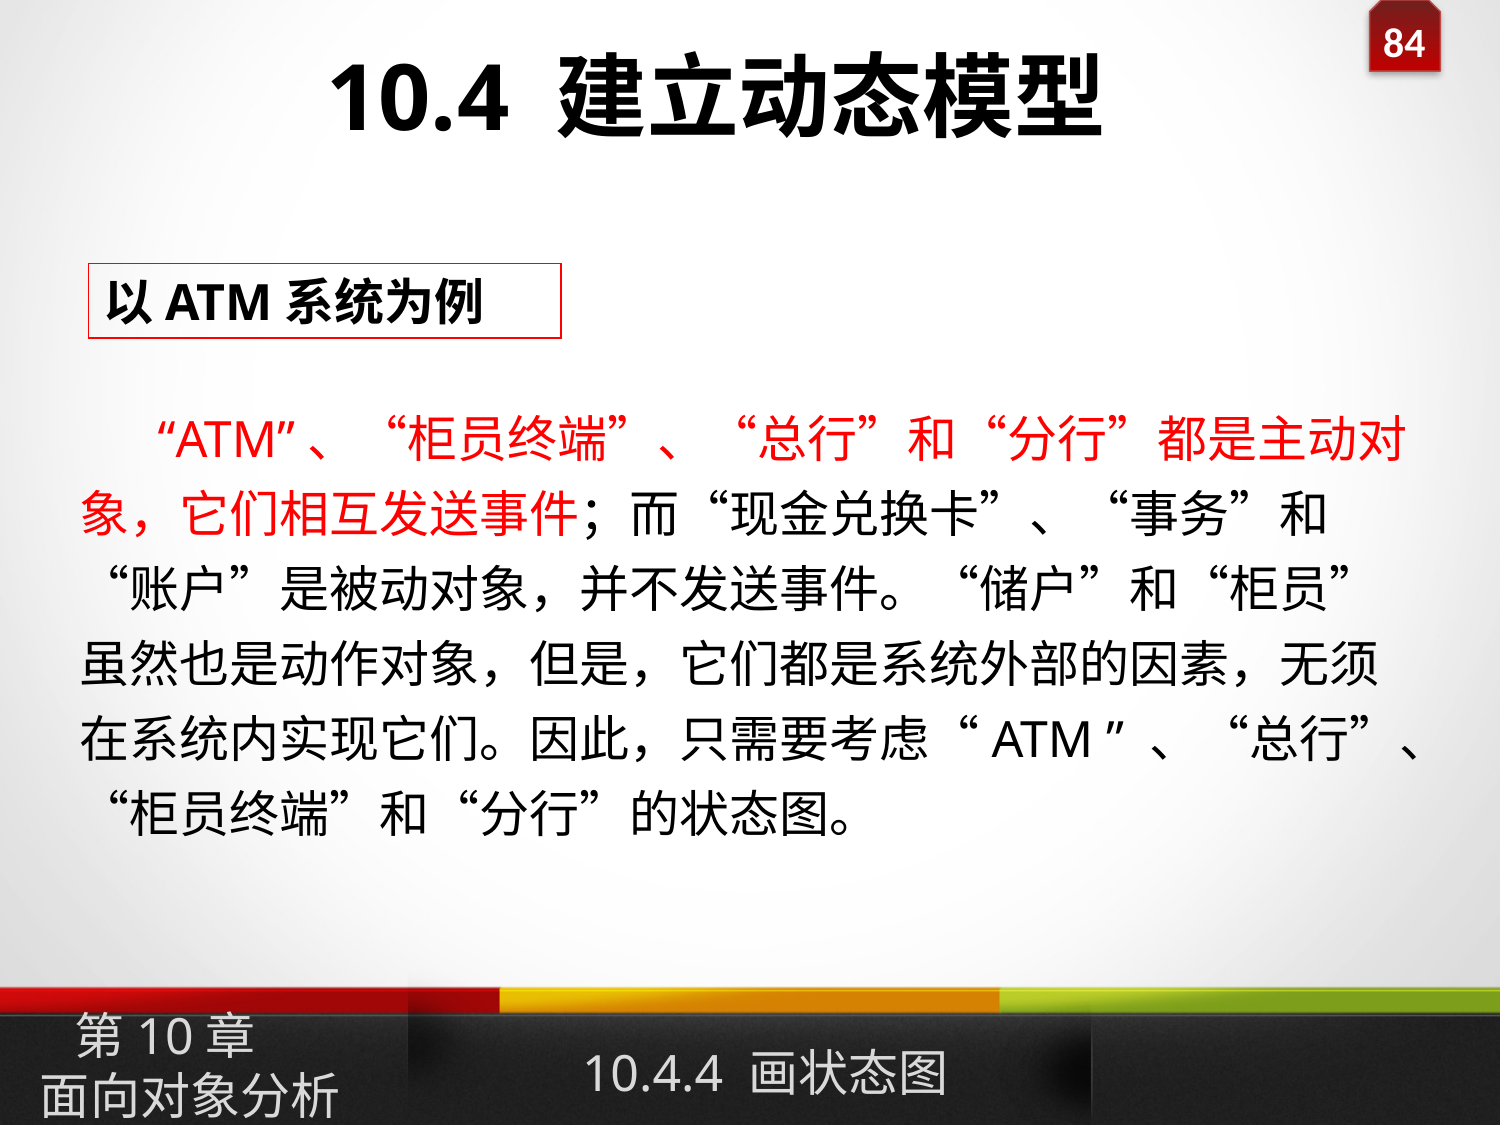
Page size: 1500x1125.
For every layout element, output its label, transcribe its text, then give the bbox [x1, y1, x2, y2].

text_box 以ATM系统为例 [88, 263, 561, 339]
text_box “ATM”、“柜员终端”、“总行”和“分行”都是主动对象，它们相互发送事件；而“现金兑换卡”、“事务”和“账户”是被动对象，并不发送事件。“储户”和“柜员”虽然也是动作对象，但是，它们都是系统外部的因素，无须在系统内实现它们。因此，只需要考虑“ATM ” 、“总行”、“柜员终端”和“分行”的状态图。 [64, 385, 1439, 850]
text_box 10.4.4 画状态图 [458, 1032, 1073, 1111]
picture [0, 0, 1500, 1125]
text_box 10.4 建立动态模型 [41, 0, 1392, 188]
